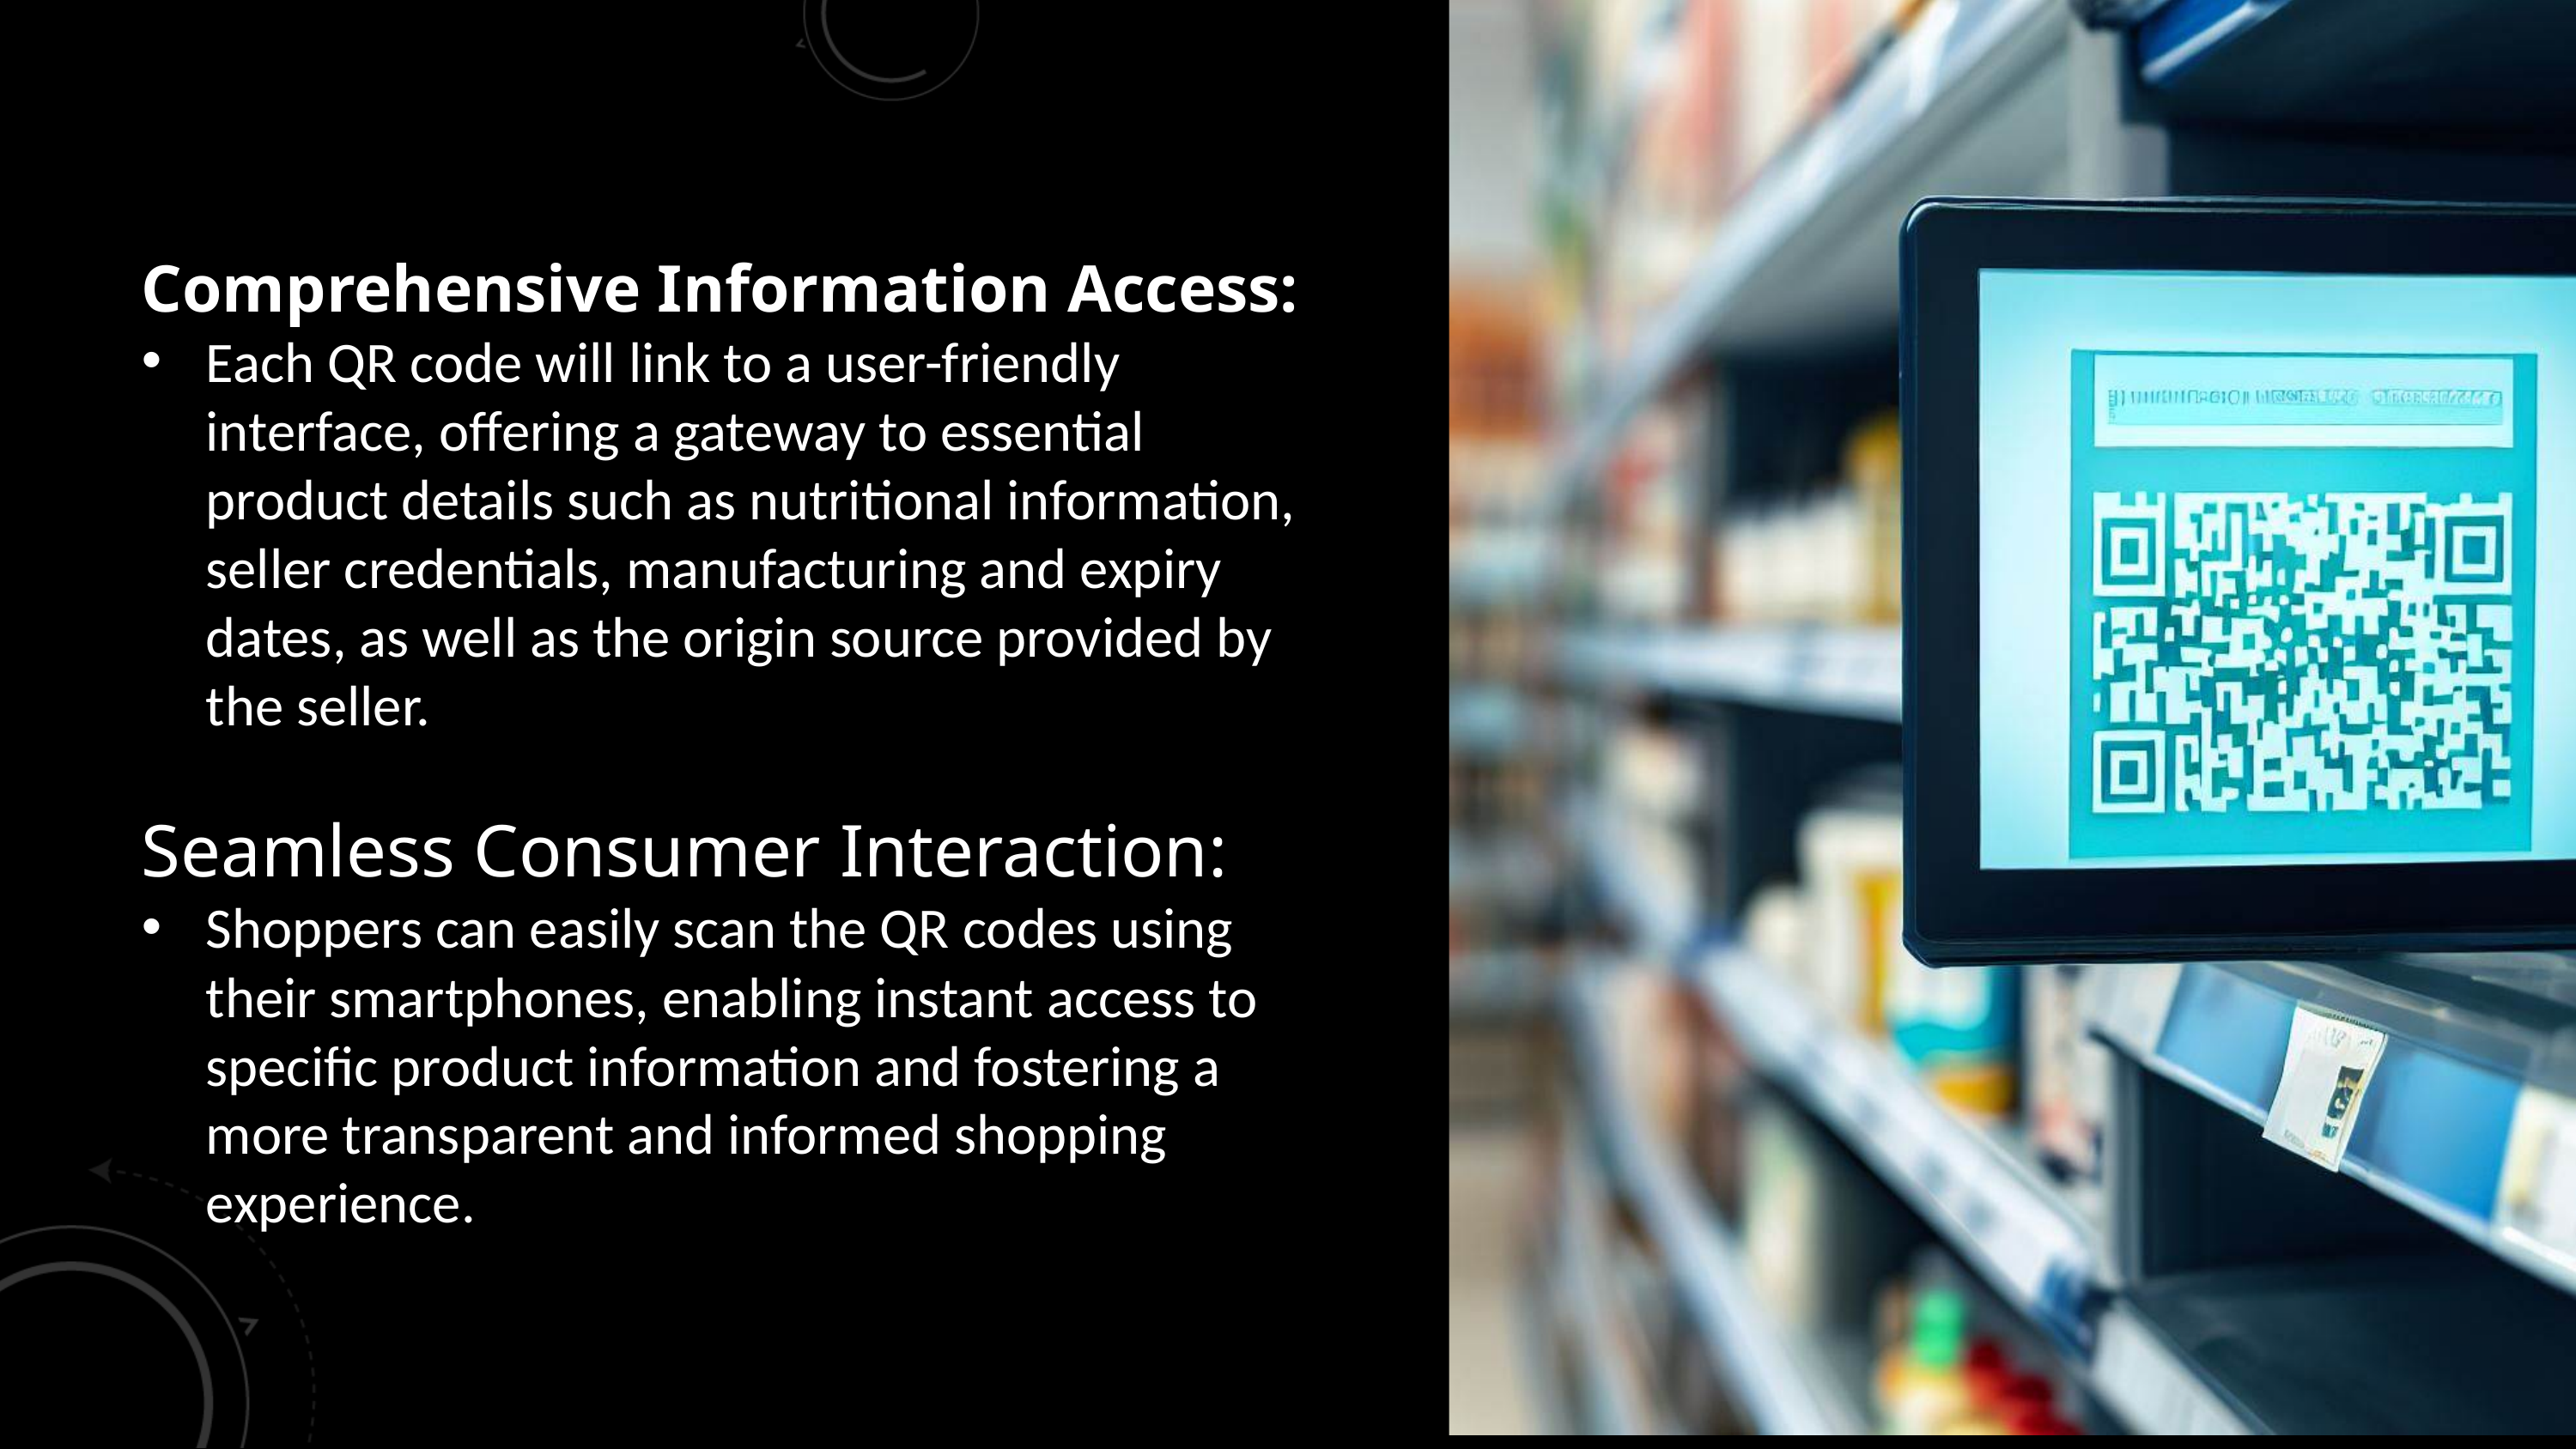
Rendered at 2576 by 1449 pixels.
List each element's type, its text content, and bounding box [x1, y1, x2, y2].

text_box Comprehensive Information Access: Each QR code will link to a user-friendly interface, offering a gateway to essential product details such as nutritional information, seller credentials, manufacturing and expiry dates, as well as the origin source provided by the seller. Seamless Consumer Interaction: Shoppers can easily scan the QR codes using their smartphones, enabling instant access to specific product information and fostering a more transparent and informed shopping experience. [128, 241, 1352, 1301]
picture [0, 0, 2576, 1448]
